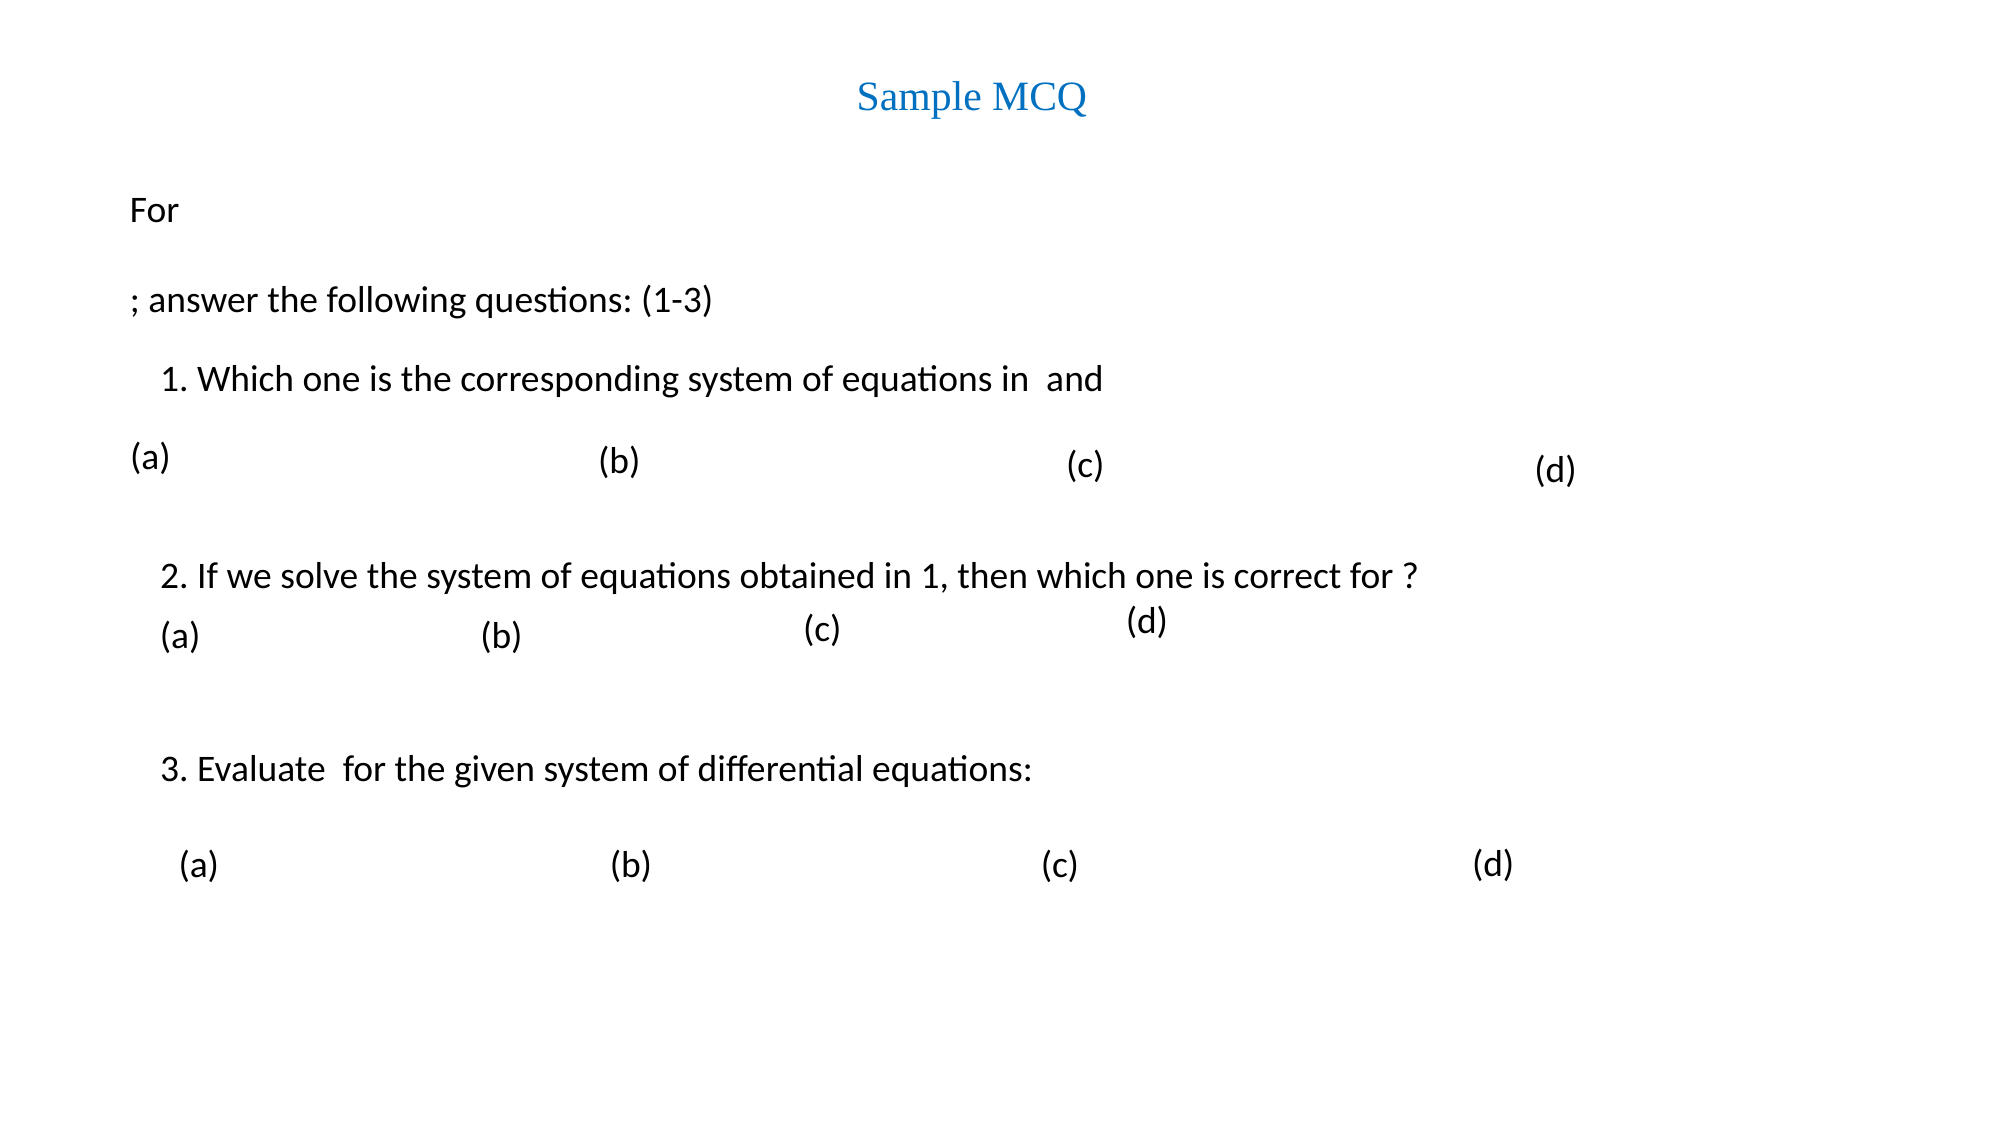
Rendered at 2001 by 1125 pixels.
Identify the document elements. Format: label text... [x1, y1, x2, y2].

text_box Sample MCQ [188, 61, 1756, 127]
